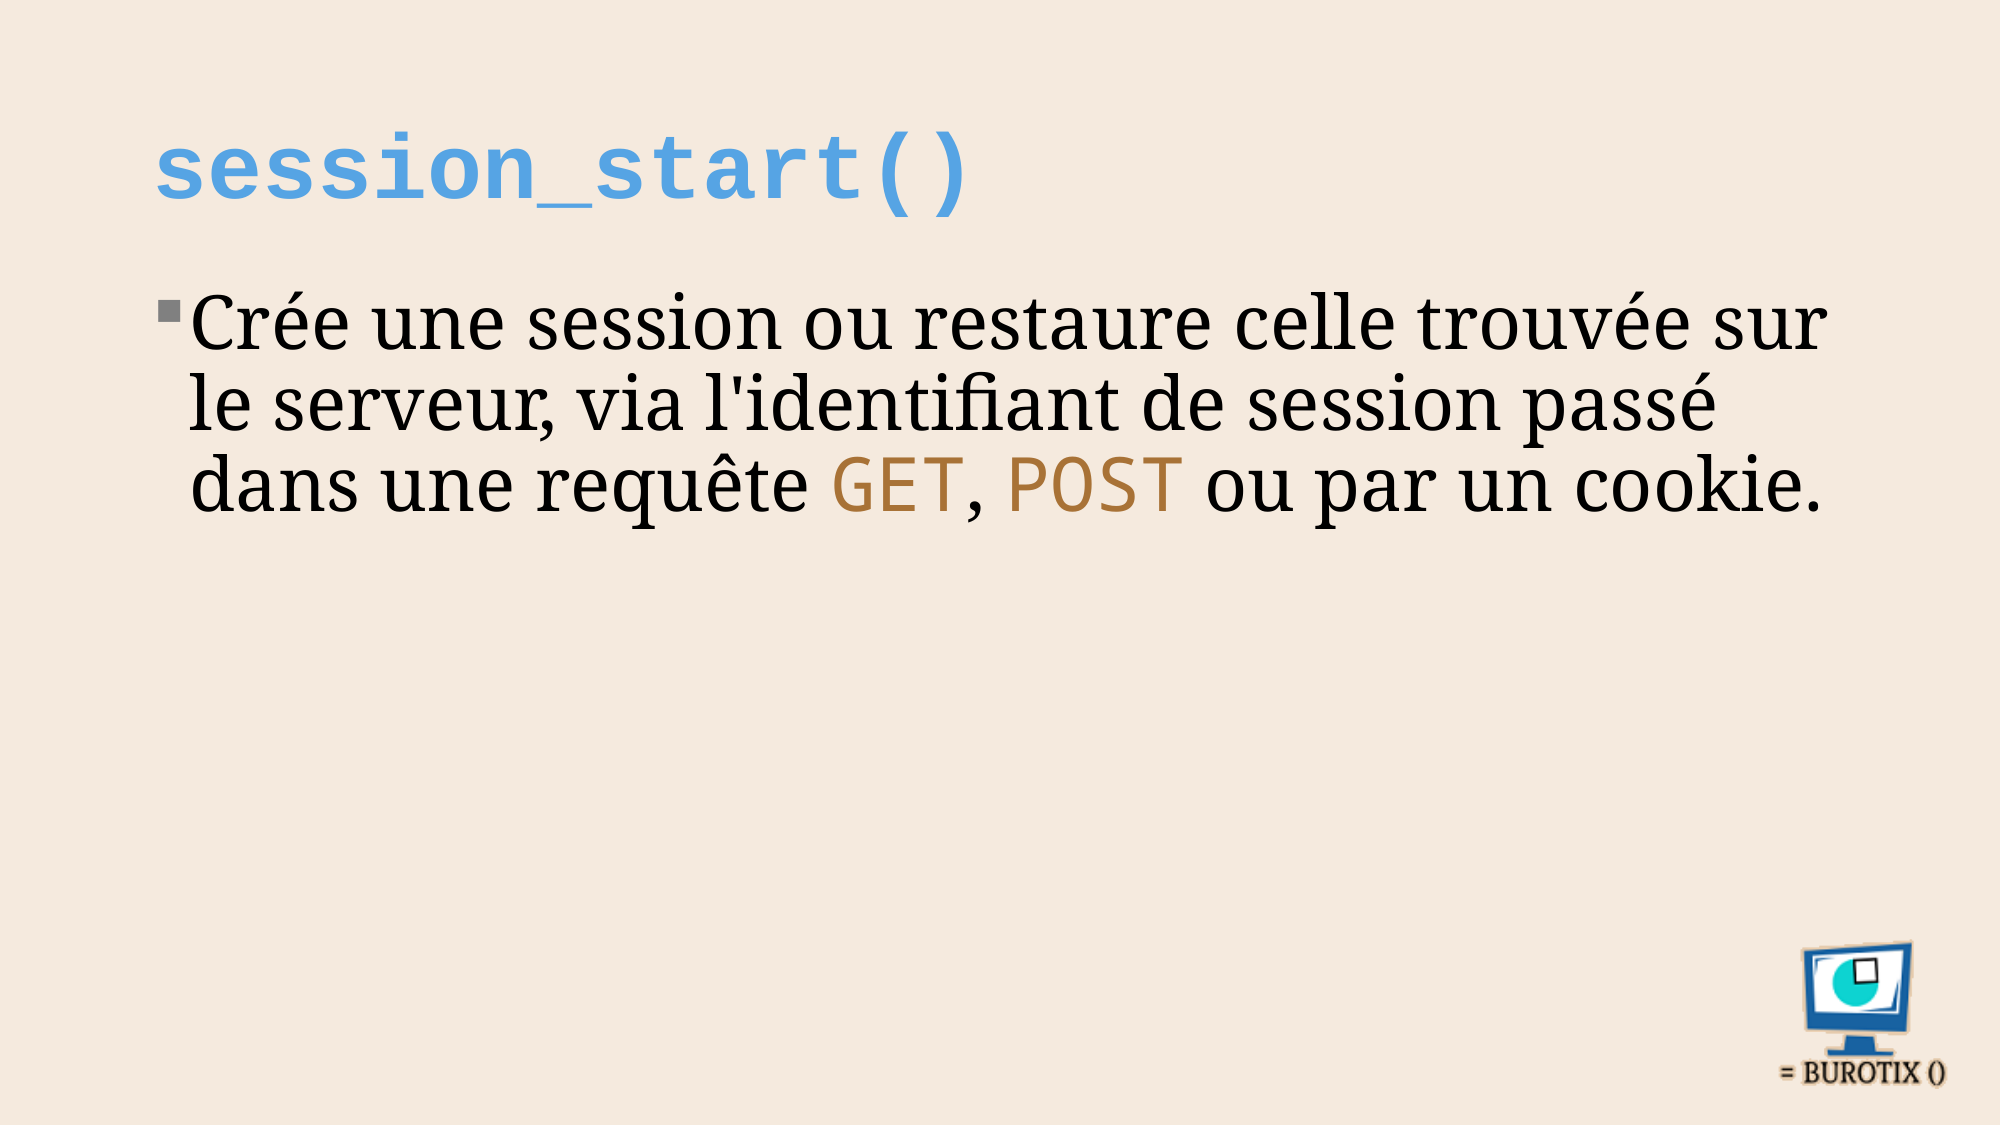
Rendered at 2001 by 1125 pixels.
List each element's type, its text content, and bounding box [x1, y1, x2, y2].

title session_start() [137, 59, 1863, 277]
list Crée une session ou restaure celle trouvée sur le serveur, via l'identifiant de session passé dans une requête GET, POST ou par un cookie. [137, 277, 1863, 1014]
picture [1776, 938, 1949, 1089]
